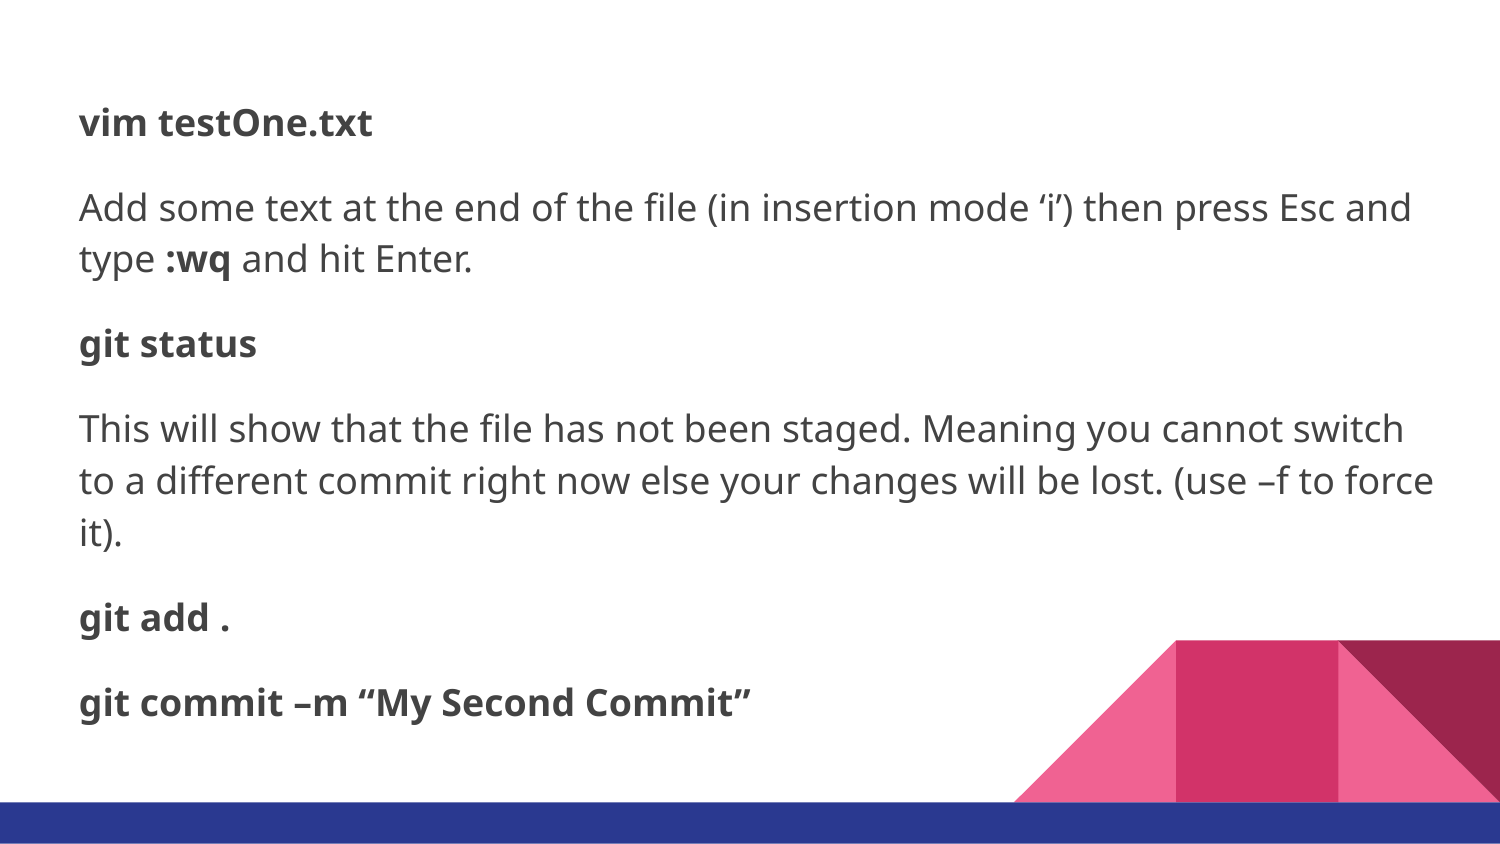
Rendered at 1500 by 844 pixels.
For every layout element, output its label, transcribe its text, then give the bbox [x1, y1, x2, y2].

list vim testOne.txt Add some text at the end of the file (in insertion mode ‘i’) then press Esc and type :wq and hit Enter. git status This will show that the file has not been staged. Meaning you cannot switch to a different commit right now else your changes will be lost. (use –f to force it). git add . git commit –m “My Second Commit” [63, 76, 1462, 625]
